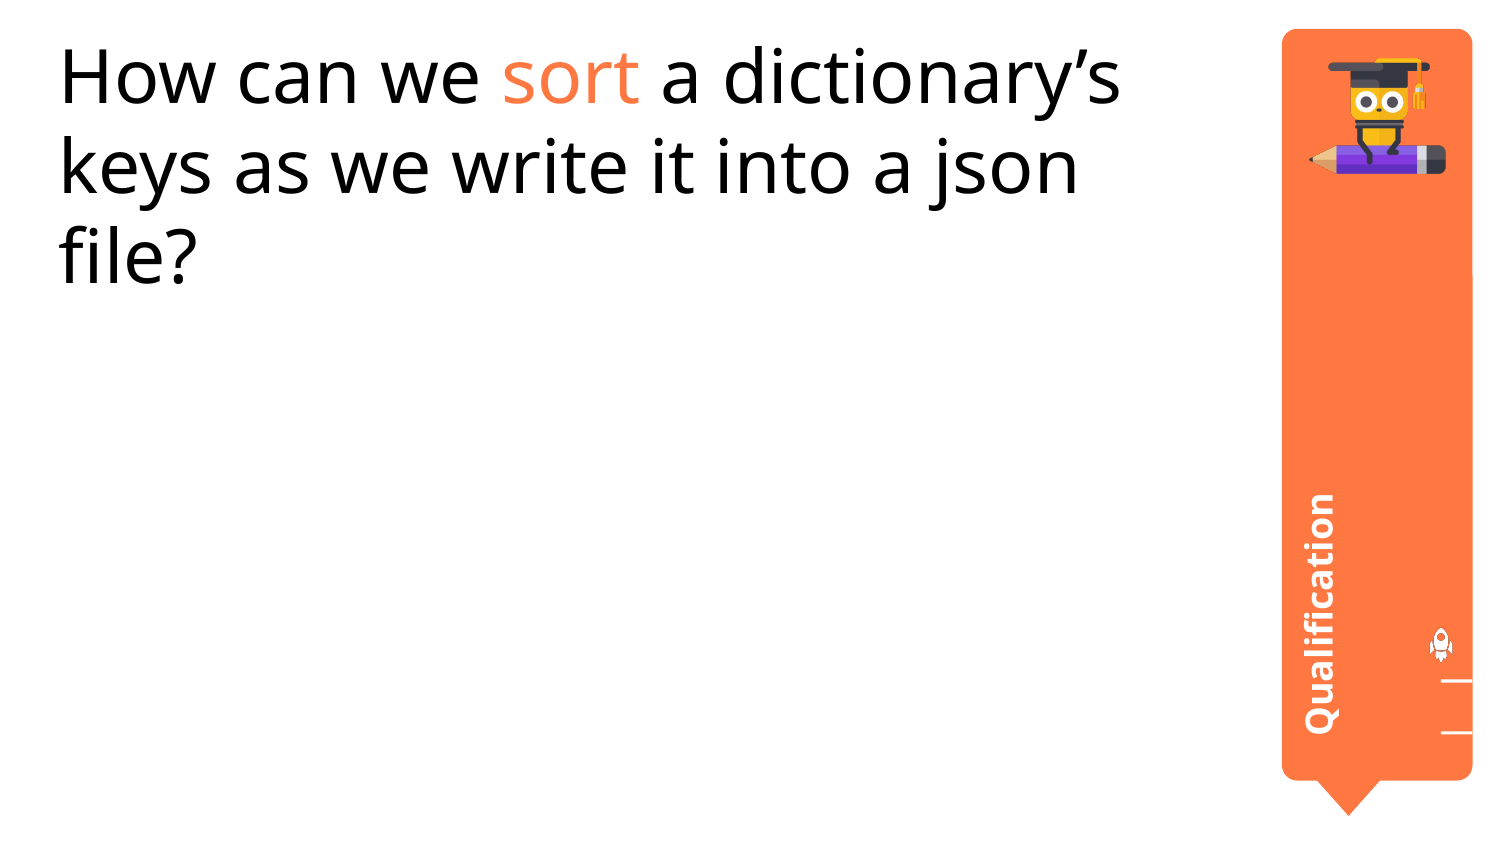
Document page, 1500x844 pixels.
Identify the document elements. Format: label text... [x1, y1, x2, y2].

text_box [1281, 215, 1473, 817]
picture [1281, 26, 1473, 208]
picture [1423, 621, 1459, 668]
text_box How can we sort a dictionary’s keys as we write it into a json file? [59, 28, 1224, 236]
